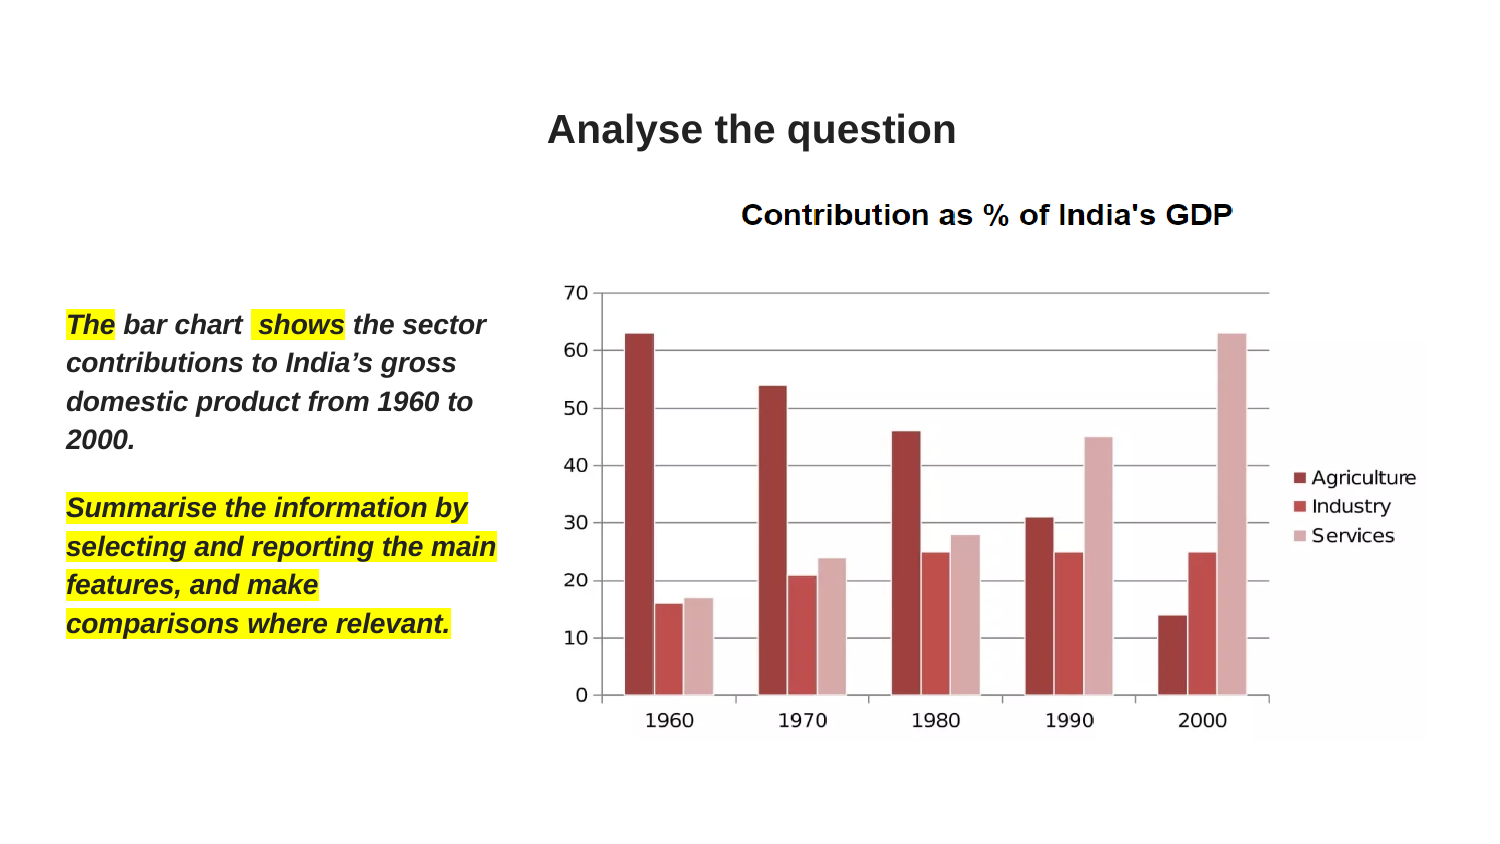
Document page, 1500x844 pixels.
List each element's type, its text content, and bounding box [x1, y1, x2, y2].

picture [514, 166, 1465, 750]
title Analyse the question [51, 72, 1449, 167]
list The bar chart shows the sector contributions to India’s gross domestic product from 1960 to 2000. Summarise the information by selecting and reporting the main features, and make comparisons where relevant. [51, 286, 515, 779]
